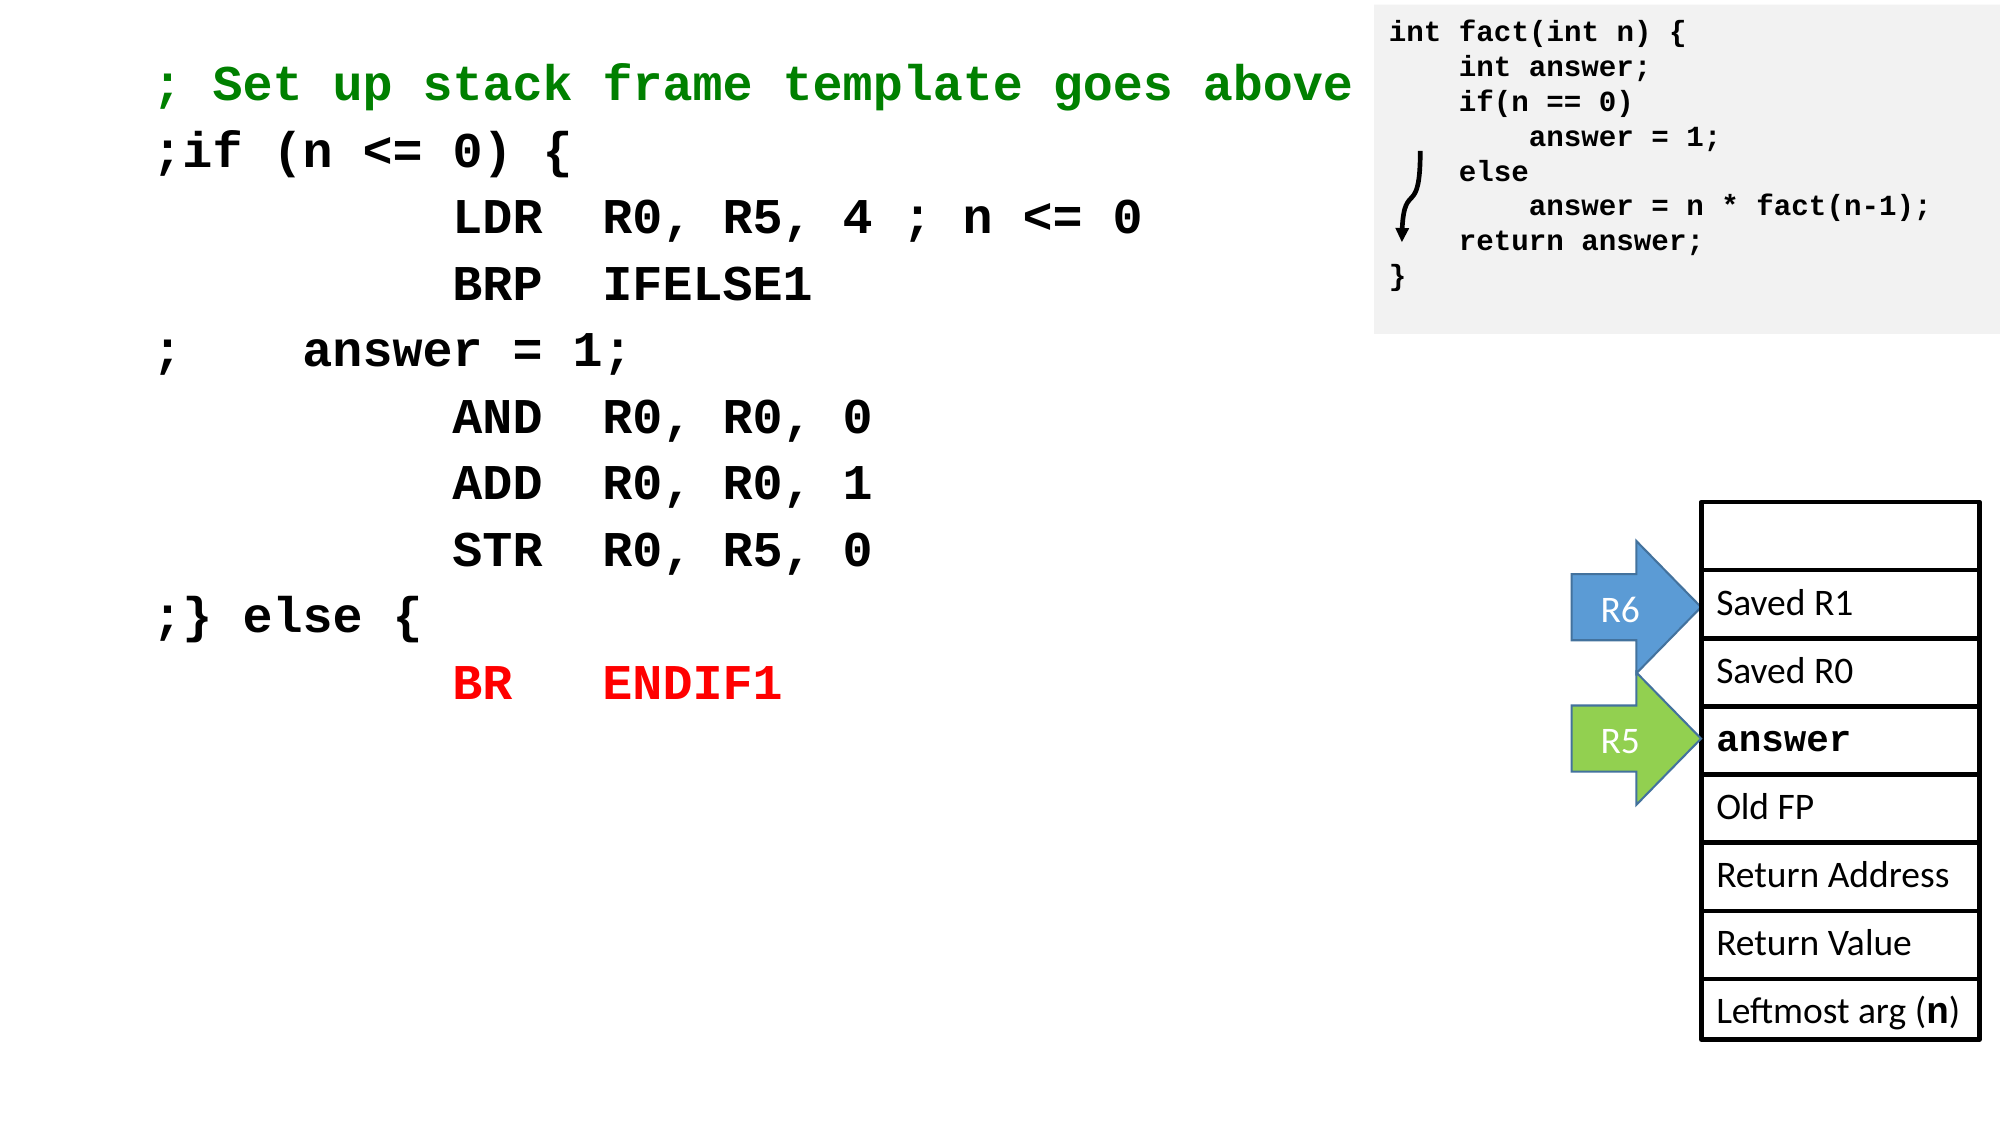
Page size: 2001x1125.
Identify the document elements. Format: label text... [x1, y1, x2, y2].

text_box R6 [1570, 538, 1701, 673]
text_box answer [1701, 707, 1980, 775]
text_box [1701, 501, 1980, 570]
text_box Return Address [1701, 843, 1980, 911]
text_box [1401, 150, 1421, 242]
text_box Saved R1 [1701, 570, 1980, 639]
text_box Leftmost arg (n) [1701, 980, 1980, 1040]
text_box Saved R0 [1701, 639, 1980, 707]
list ; Set up stack frame template goes above ;if (n <= 0) { LDR R0, R5, 4 ; n <= 0 BRP IFELSE1 ; answer = 1; AND R0, R0, 0 ADD R0, R0, 1 STR R0, R5, 0 ;} else { BR ENDIF1 [137, 50, 1443, 1083]
text_box R5 [1570, 669, 1703, 808]
text_box Old FP [1701, 775, 1980, 843]
text_box Return Value [1701, 911, 1980, 980]
text_box int fact(int n) { int answer; if(n == 0) answer = 1; else answer = n * fact(n-1); return answer; } [1374, 4, 2000, 334]
